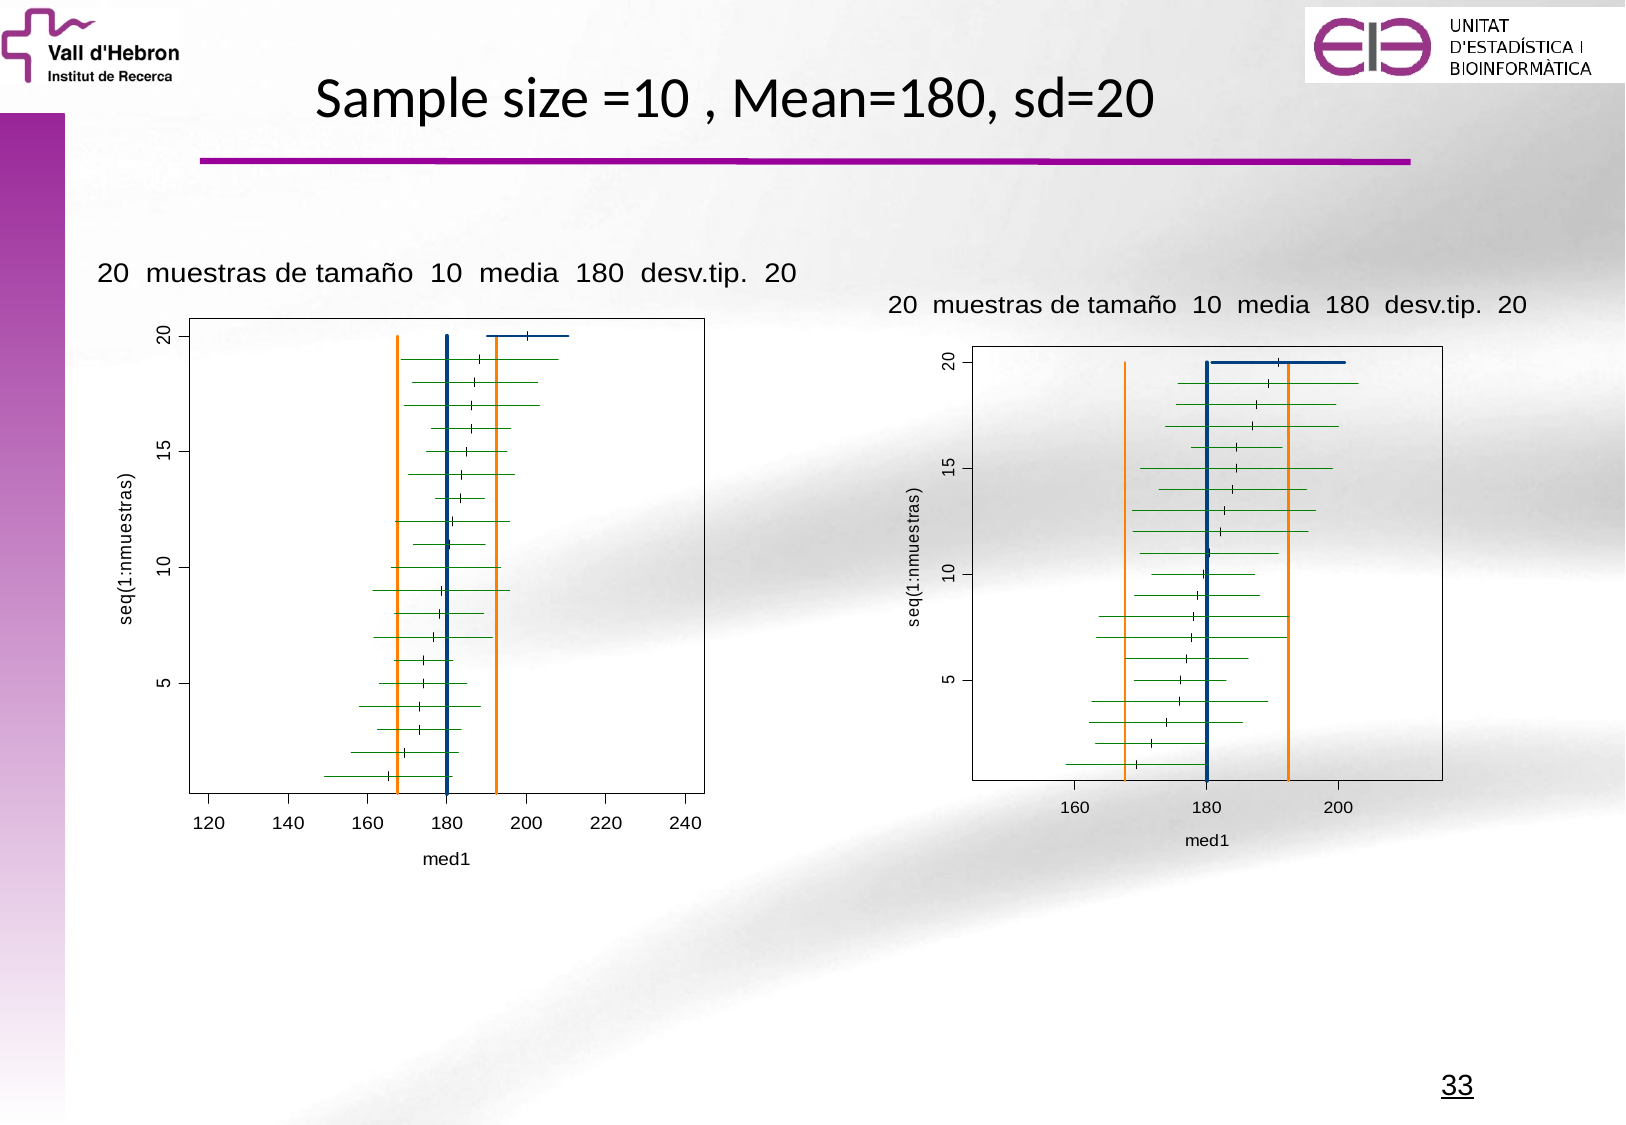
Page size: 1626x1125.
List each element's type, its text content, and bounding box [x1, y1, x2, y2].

text_box Sample size =10 , Mean=180, sd=20 [300, 0, 1542, 188]
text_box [0, 231, 939, 899]
slide_number 33 [1426, 1058, 1601, 1106]
picture [1542, 7, 1625, 83]
picture [0, 7, 180, 84]
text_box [943, 266, 1625, 877]
